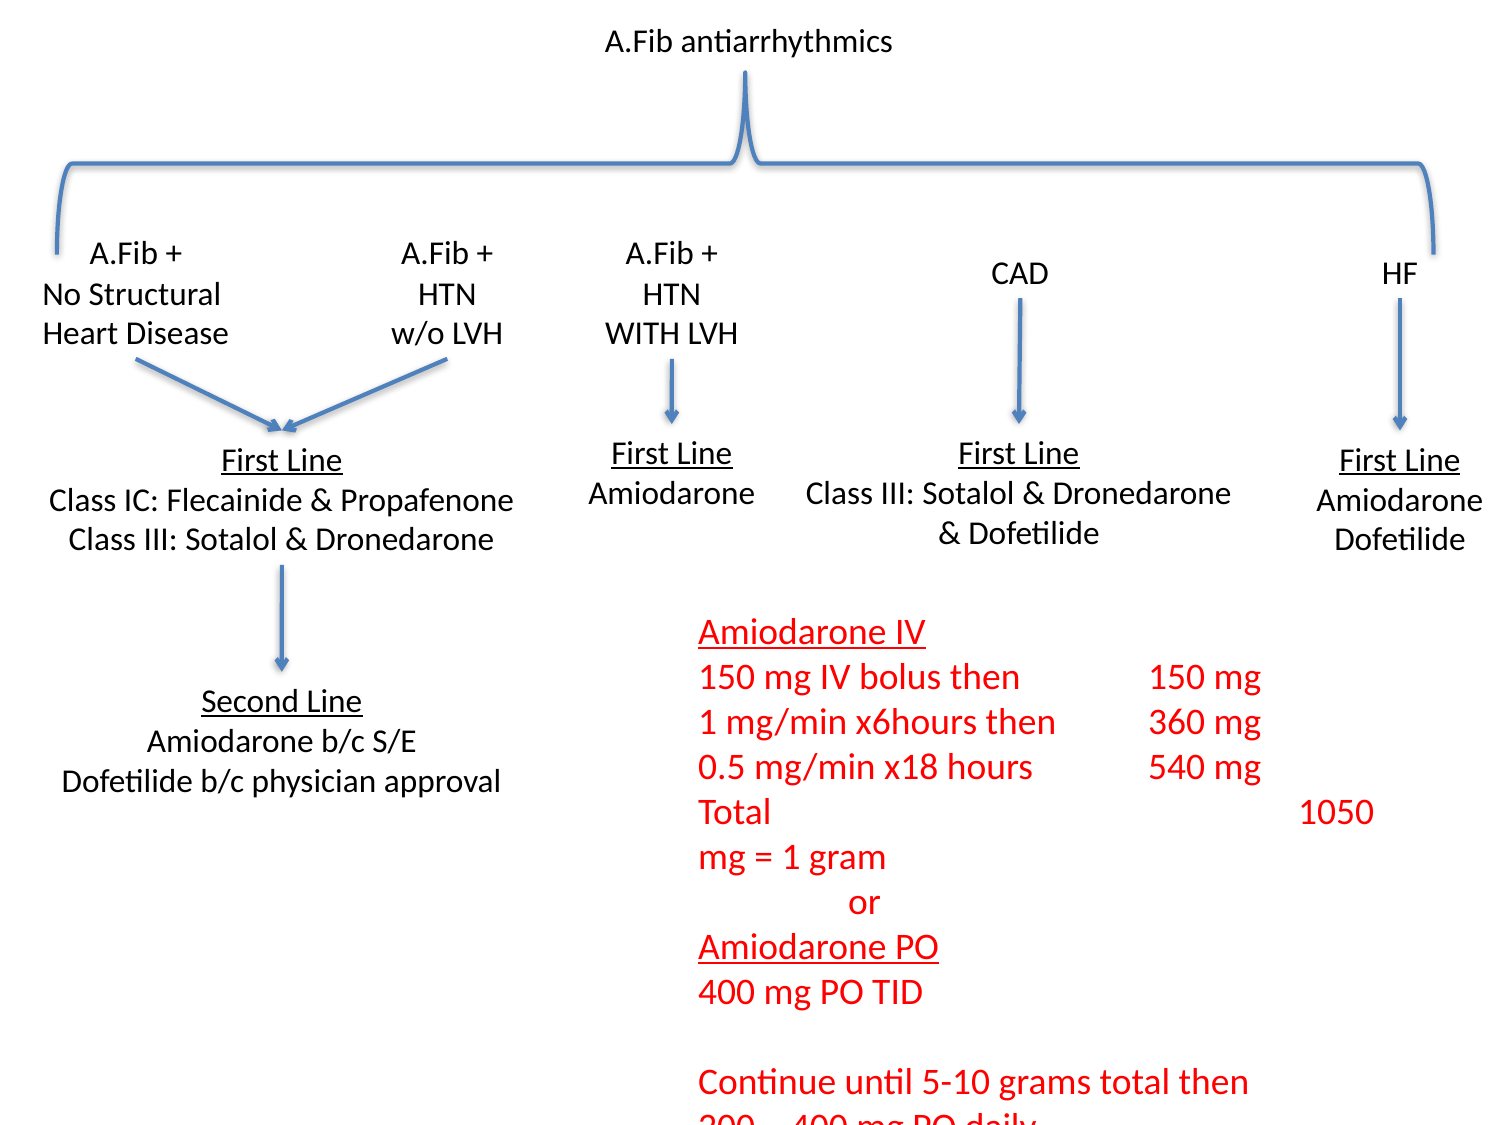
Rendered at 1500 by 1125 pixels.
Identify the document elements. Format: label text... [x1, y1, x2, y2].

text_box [135, 360, 280, 431]
text_box A.Fib + HTN w/o LVH [376, 261, 519, 359]
text_box A.Fib + No Structural Heart Disease [27, 224, 245, 359]
text_box First Line Amiodarone [573, 423, 771, 519]
text_box [54, 70, 1436, 255]
text_box First Line Class IC: Flecainide & Propafenone Class III: Sotalol & Dronedarone [14, 430, 550, 565]
text_box Amiodarone IV 150 mg IV bolus then 150 mg 1 mg/min x6hours then 360 mg 0.5 mg/min x18 hours 540 mg Total 1050 mg = 1 gram or Amiodarone PO 400 mg PO TID Continue until 5-10 grams total then 200 – 400 mg PO daily [683, 599, 1434, 1125]
text_box A.Fib antiarrhythmics [590, 11, 909, 67]
text_box A.Fib + HTN WITH LVH [590, 261, 754, 359]
text_box Second Line Amiodarone b/c S/E Dofetilide b/c physician approval [46, 671, 517, 807]
text_box First Line Class III: Sotalol & Dronedarone & Dofetilide [790, 423, 1247, 559]
text_box First Line Amiodarone Dofetilide [1301, 430, 1499, 565]
text_box CAD [976, 261, 1064, 299]
text_box HF [1367, 261, 1433, 299]
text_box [281, 360, 448, 431]
